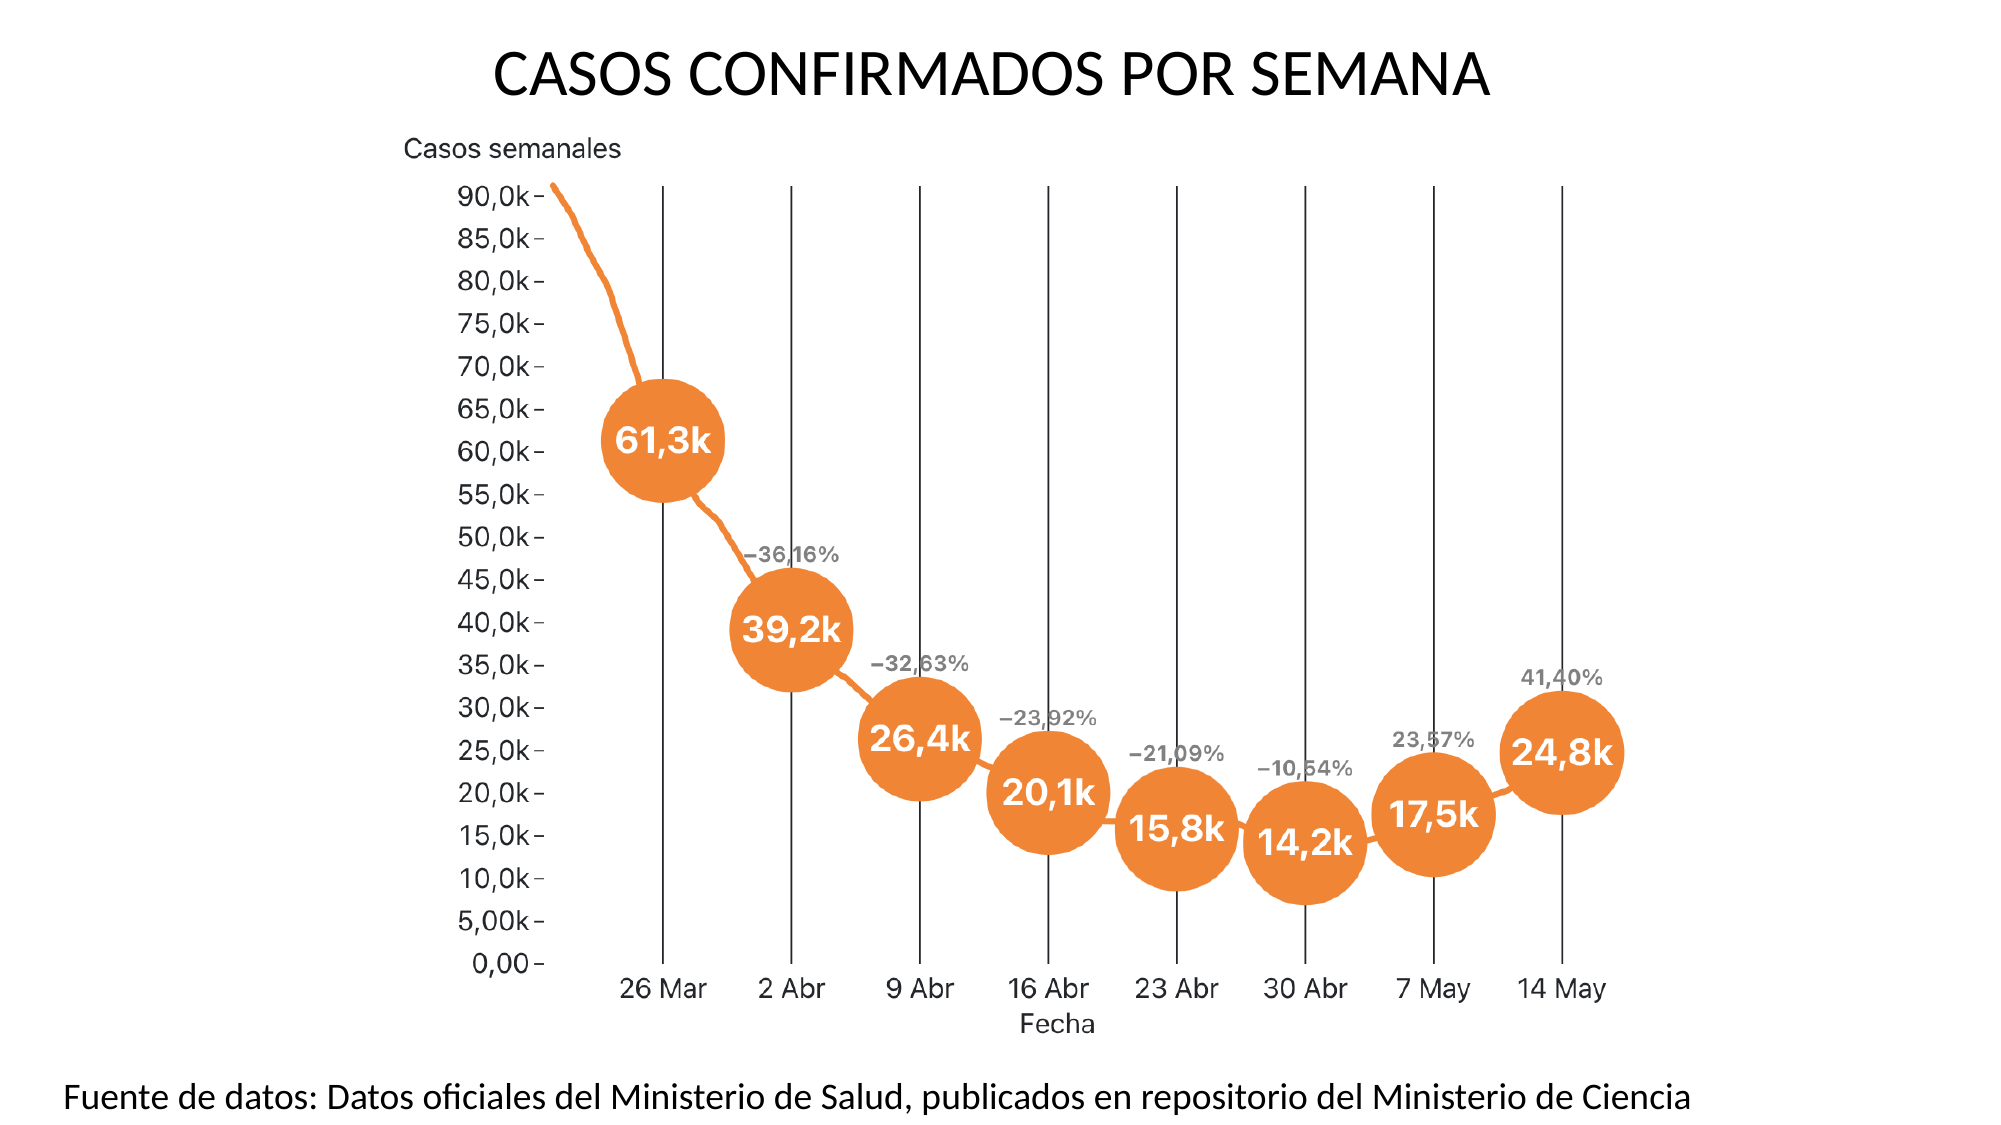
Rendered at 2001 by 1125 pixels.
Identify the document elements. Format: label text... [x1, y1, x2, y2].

picture [360, 116, 1640, 1051]
text_box CASOS CONFIRMADOS POR SEMANA [430, 20, 1569, 116]
